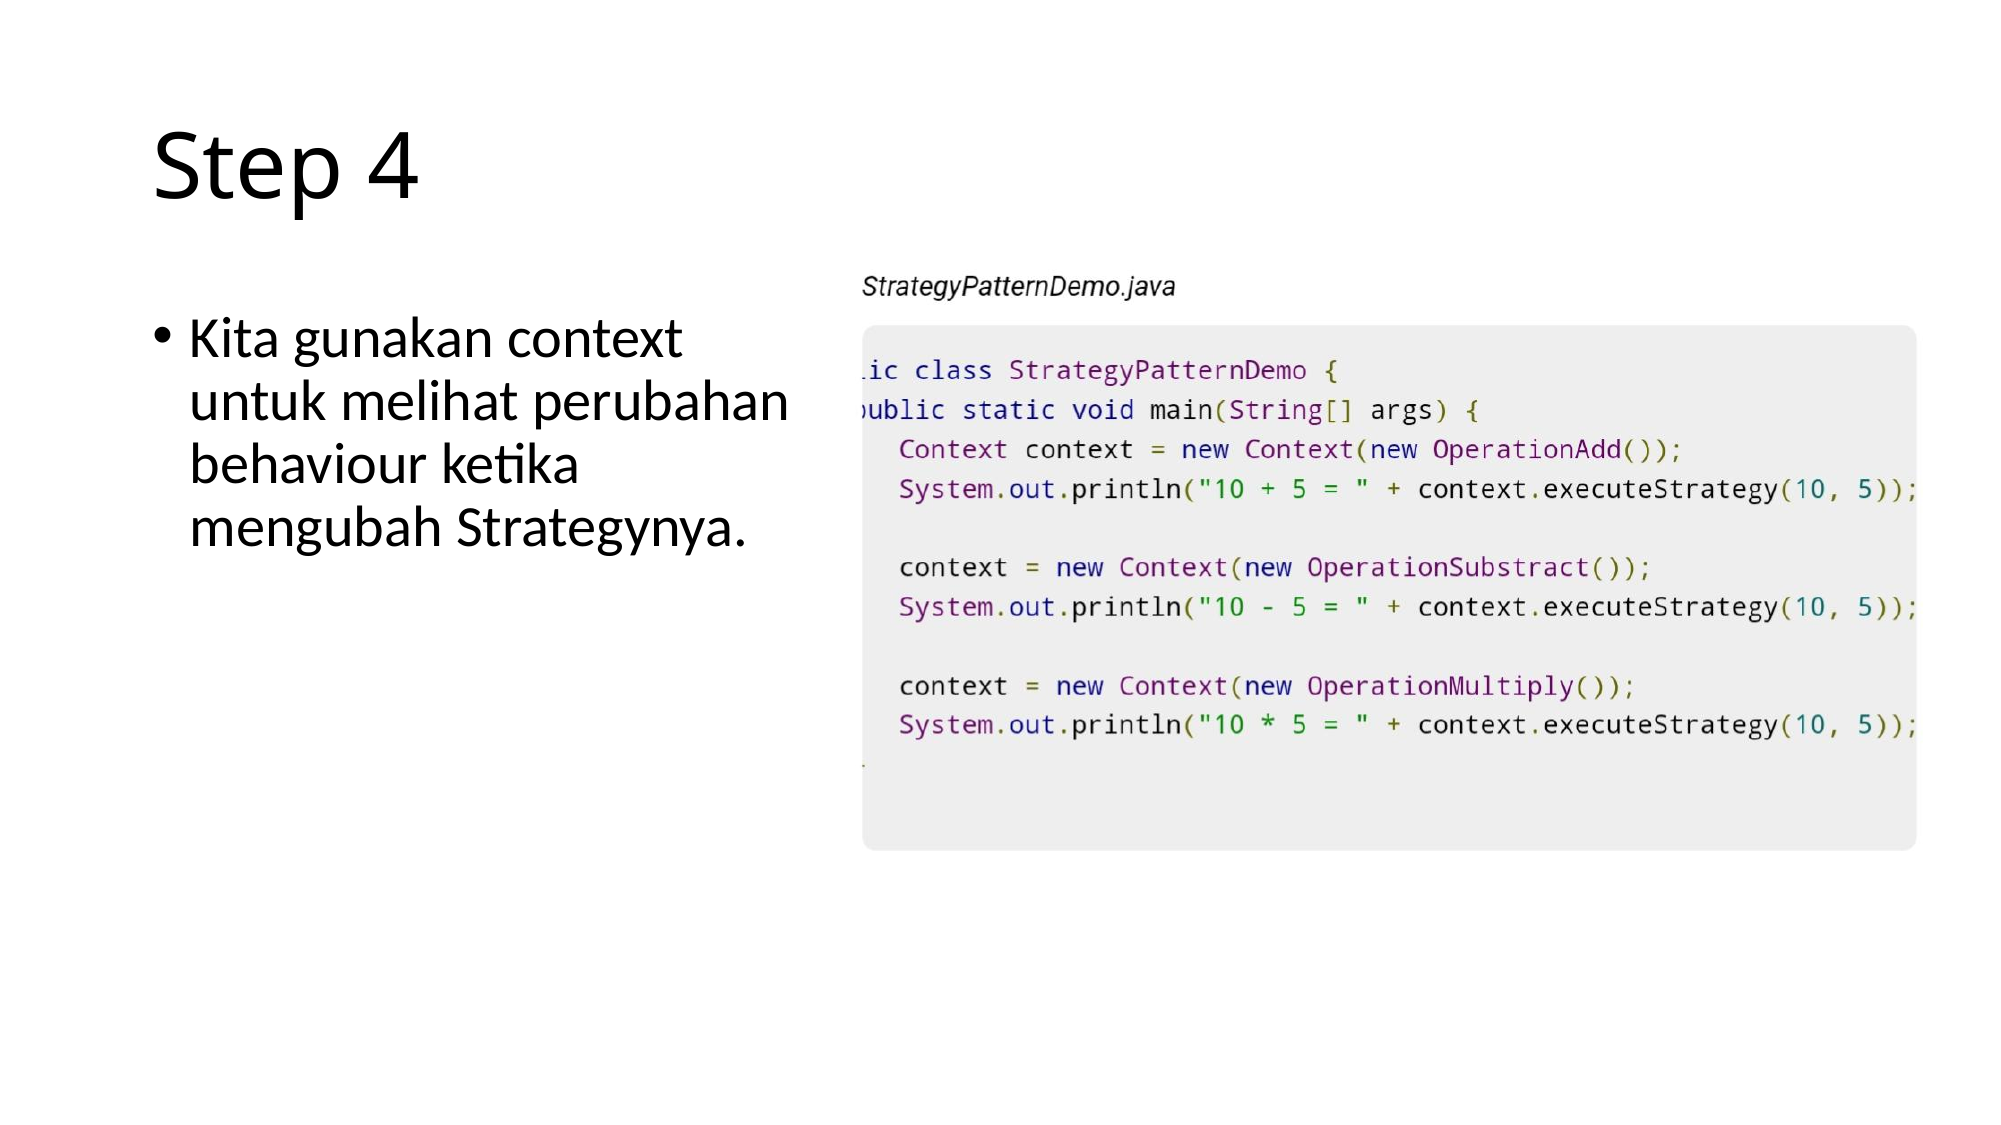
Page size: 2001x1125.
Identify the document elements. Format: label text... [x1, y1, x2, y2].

title Step 4 [137, 59, 1863, 278]
list Kita gunakan context untuk melihat perubahan behaviour ketika mengubah Strategynya. [137, 299, 848, 1014]
picture [846, 254, 1932, 871]
